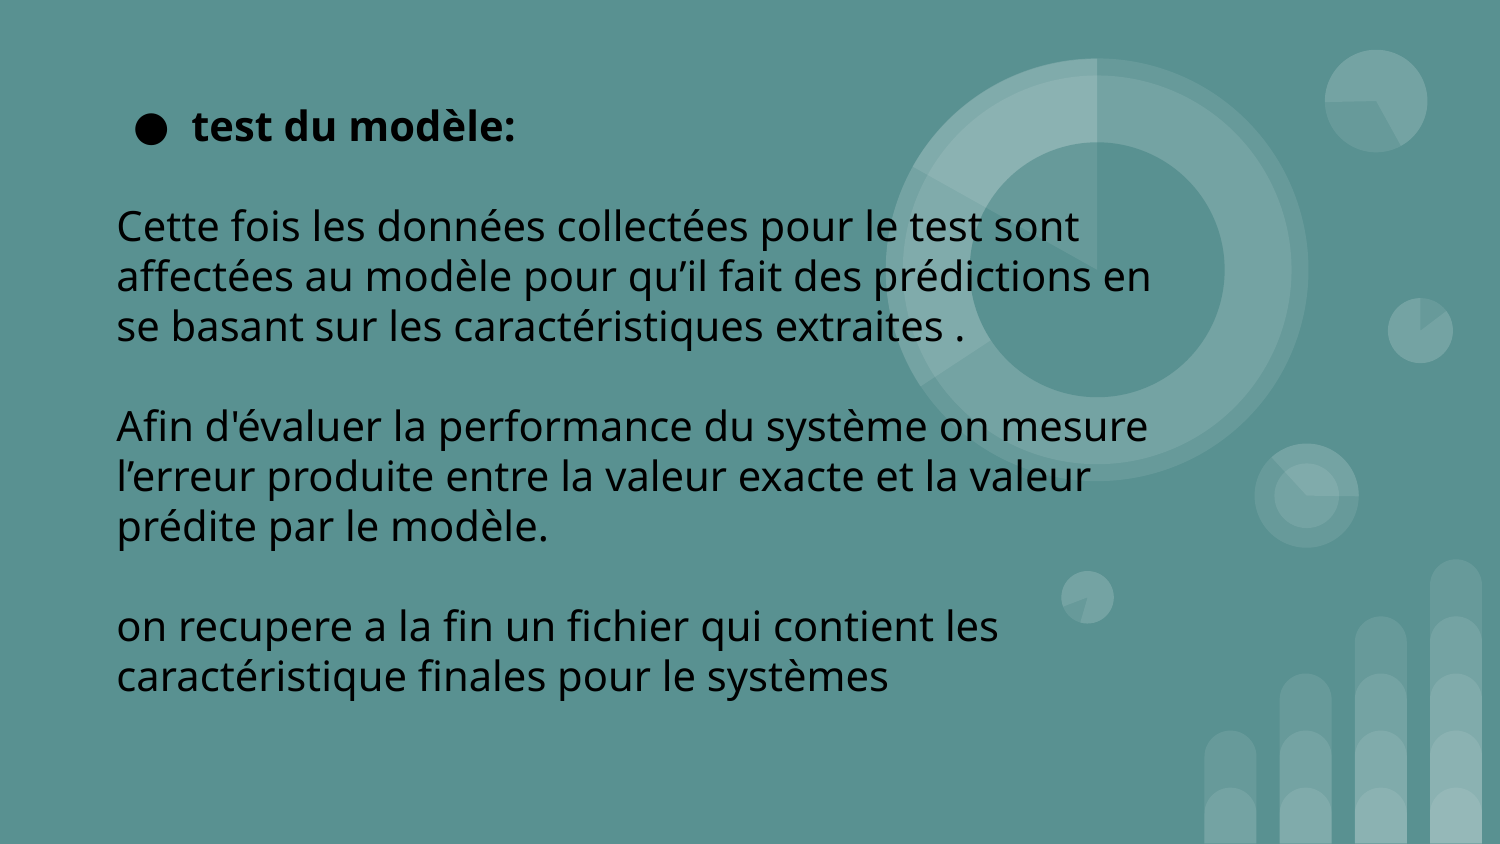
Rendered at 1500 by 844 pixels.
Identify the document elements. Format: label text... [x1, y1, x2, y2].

text_box test du modèle: Cette fois les données collectées pour le test sont affectées au modèle pour qu’il fait des prédictions en se basant sur les caractéristiques extraites . Afin d'évaluer la performance du système on mesure l’erreur produite entre la valeur exacte et la valeur prédite par le modèle. on recupere a la fin un fichier qui contient les caractéristique finales pour le systèmes [101, 84, 1174, 715]
